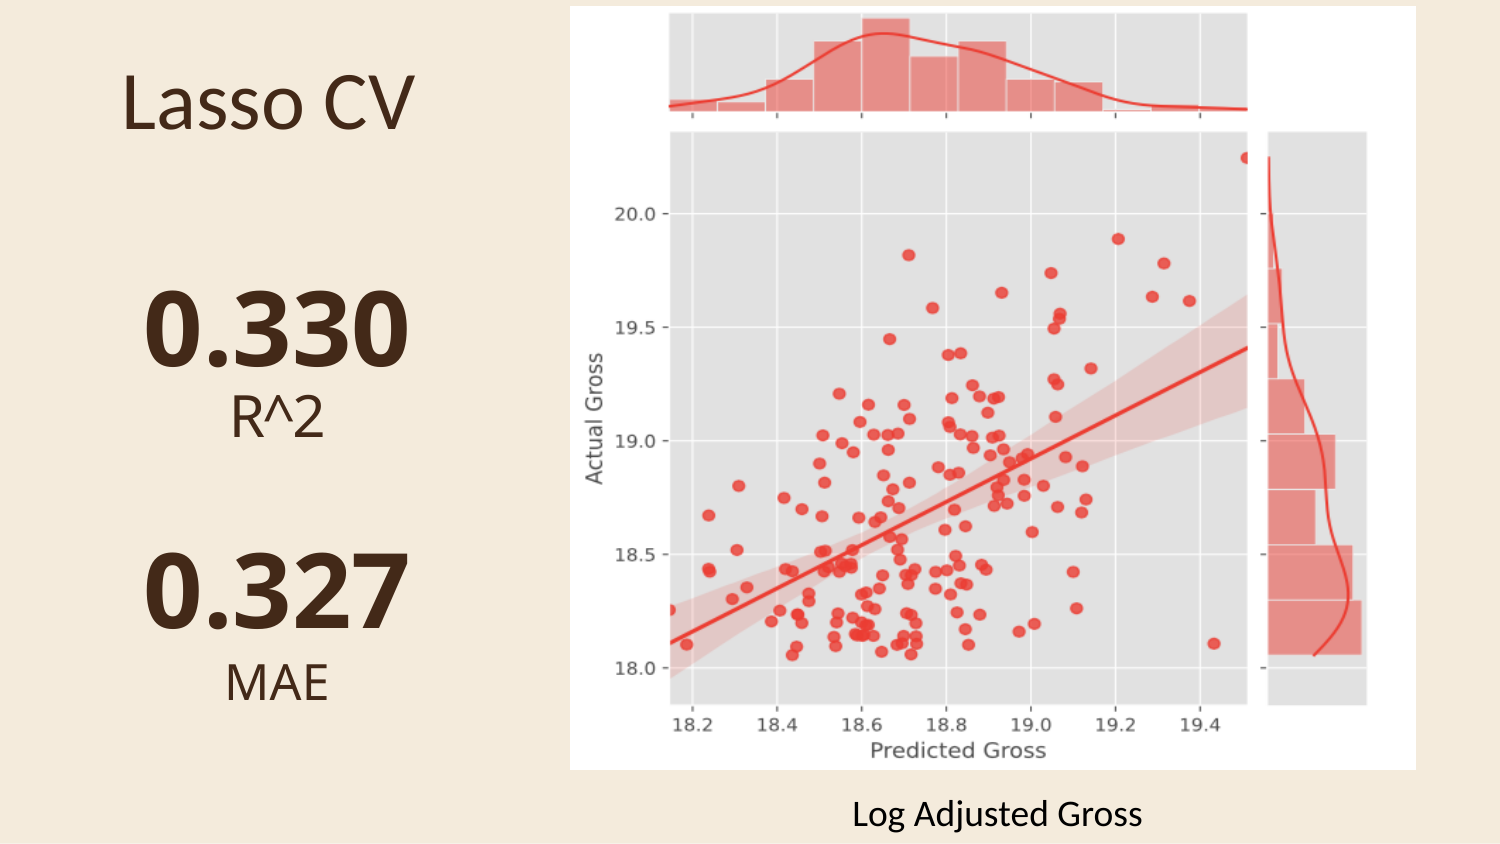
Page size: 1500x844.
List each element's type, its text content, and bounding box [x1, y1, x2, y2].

text_box 0.330 R^2 0.327 MAE [54, 260, 500, 711]
picture [570, 6, 1416, 770]
text_box Log Adjusted Gross [837, 781, 1213, 842]
title Lasso CV [0, 44, 565, 188]
